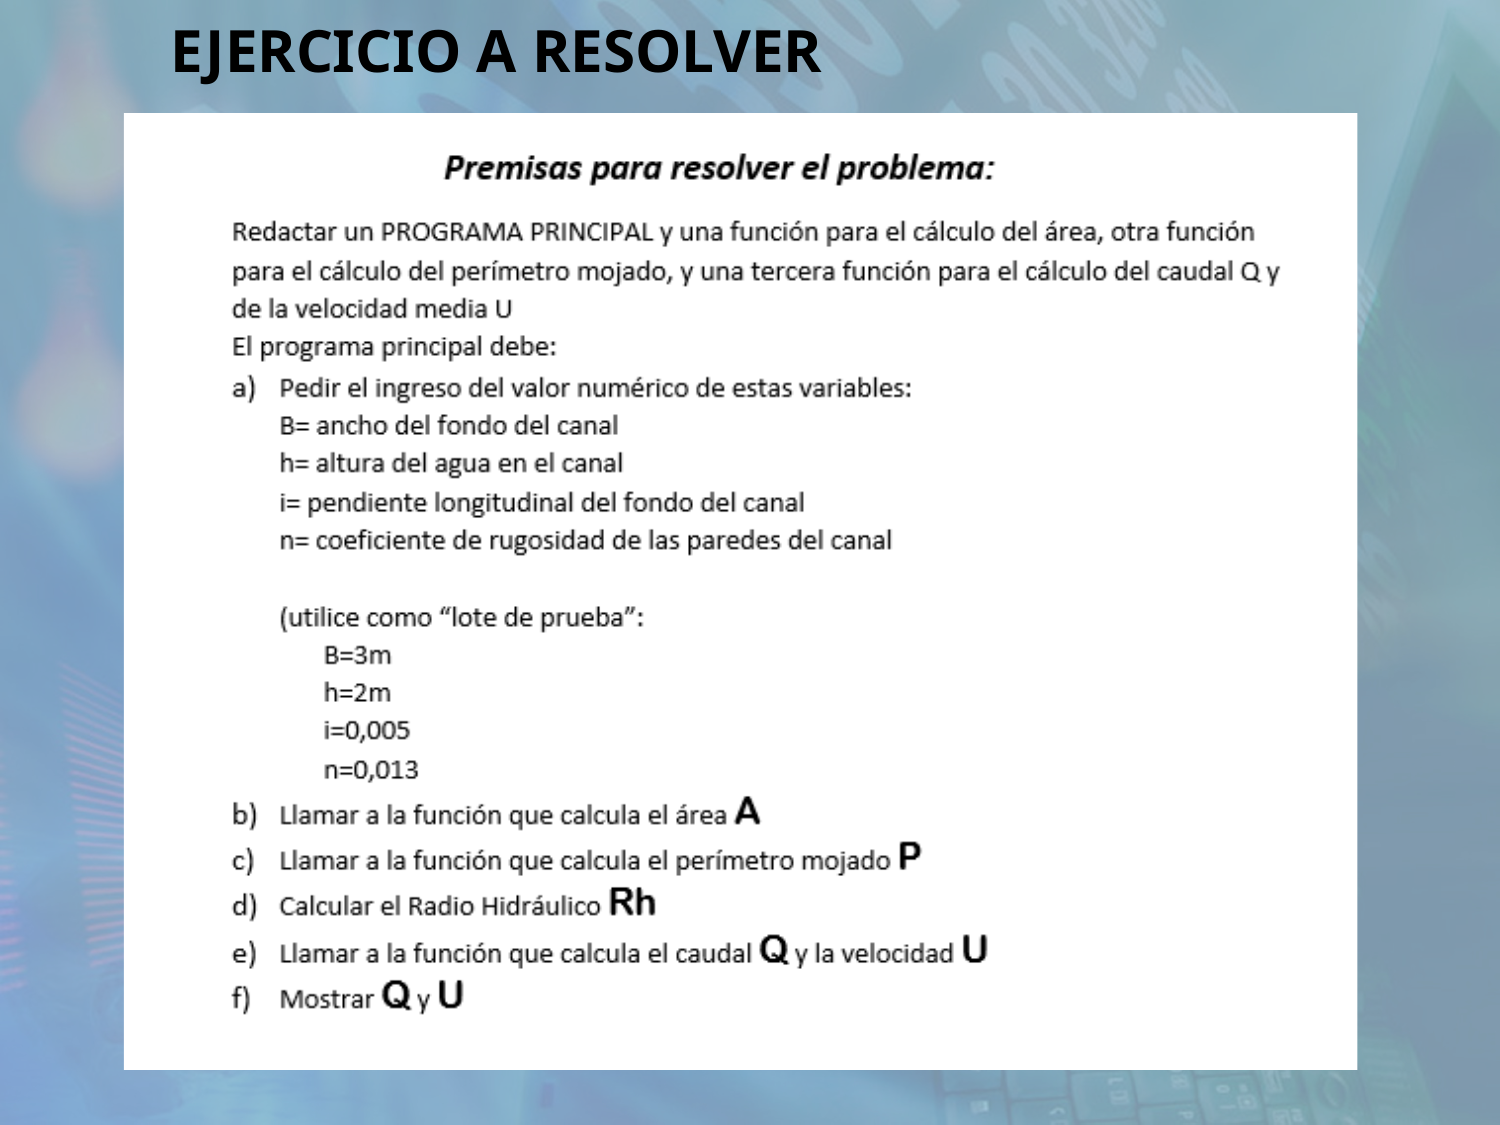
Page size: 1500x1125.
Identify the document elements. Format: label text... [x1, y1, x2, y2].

picture [123, 112, 1358, 1071]
text_box EJERCICIO A RESOLVER [155, 6, 1455, 92]
text_box [49, 54, 1459, 113]
